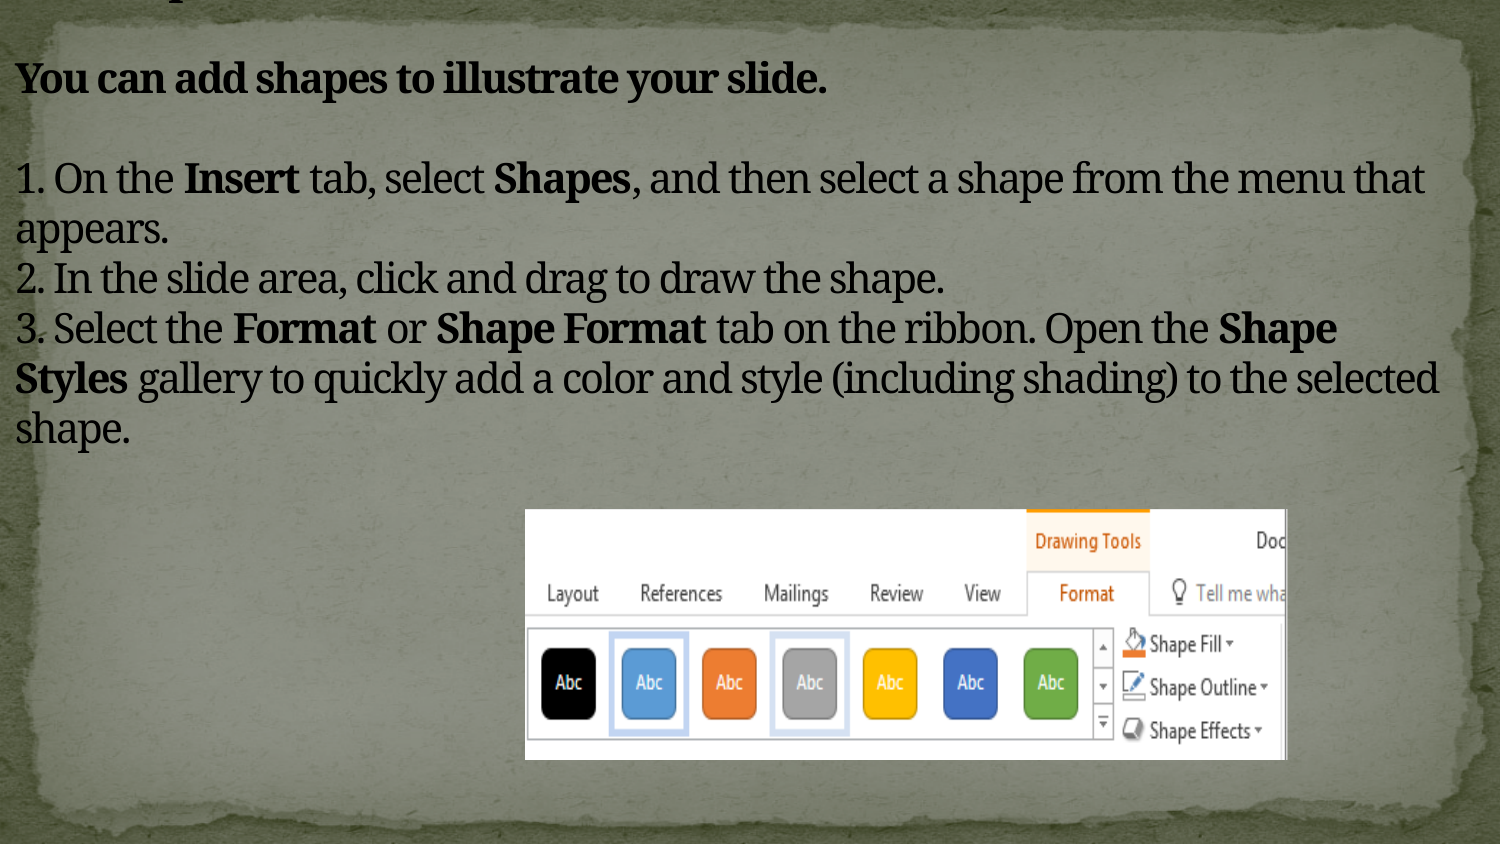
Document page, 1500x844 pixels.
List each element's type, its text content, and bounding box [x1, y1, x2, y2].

title Add shapes You can add shapes to illustrate your slide. 1. On the Insert tab, select Shapes, and then select a shape from the menu that appears. 2. In the slide area, click and drag to draw the shape. 3. Select the Format or Shape Format tab on the ribbon. Open the Shape Styles gallery to quickly add a color and style (including shading) to the selected shape. [0, 18, 1475, 560]
picture [526, 511, 1287, 759]
